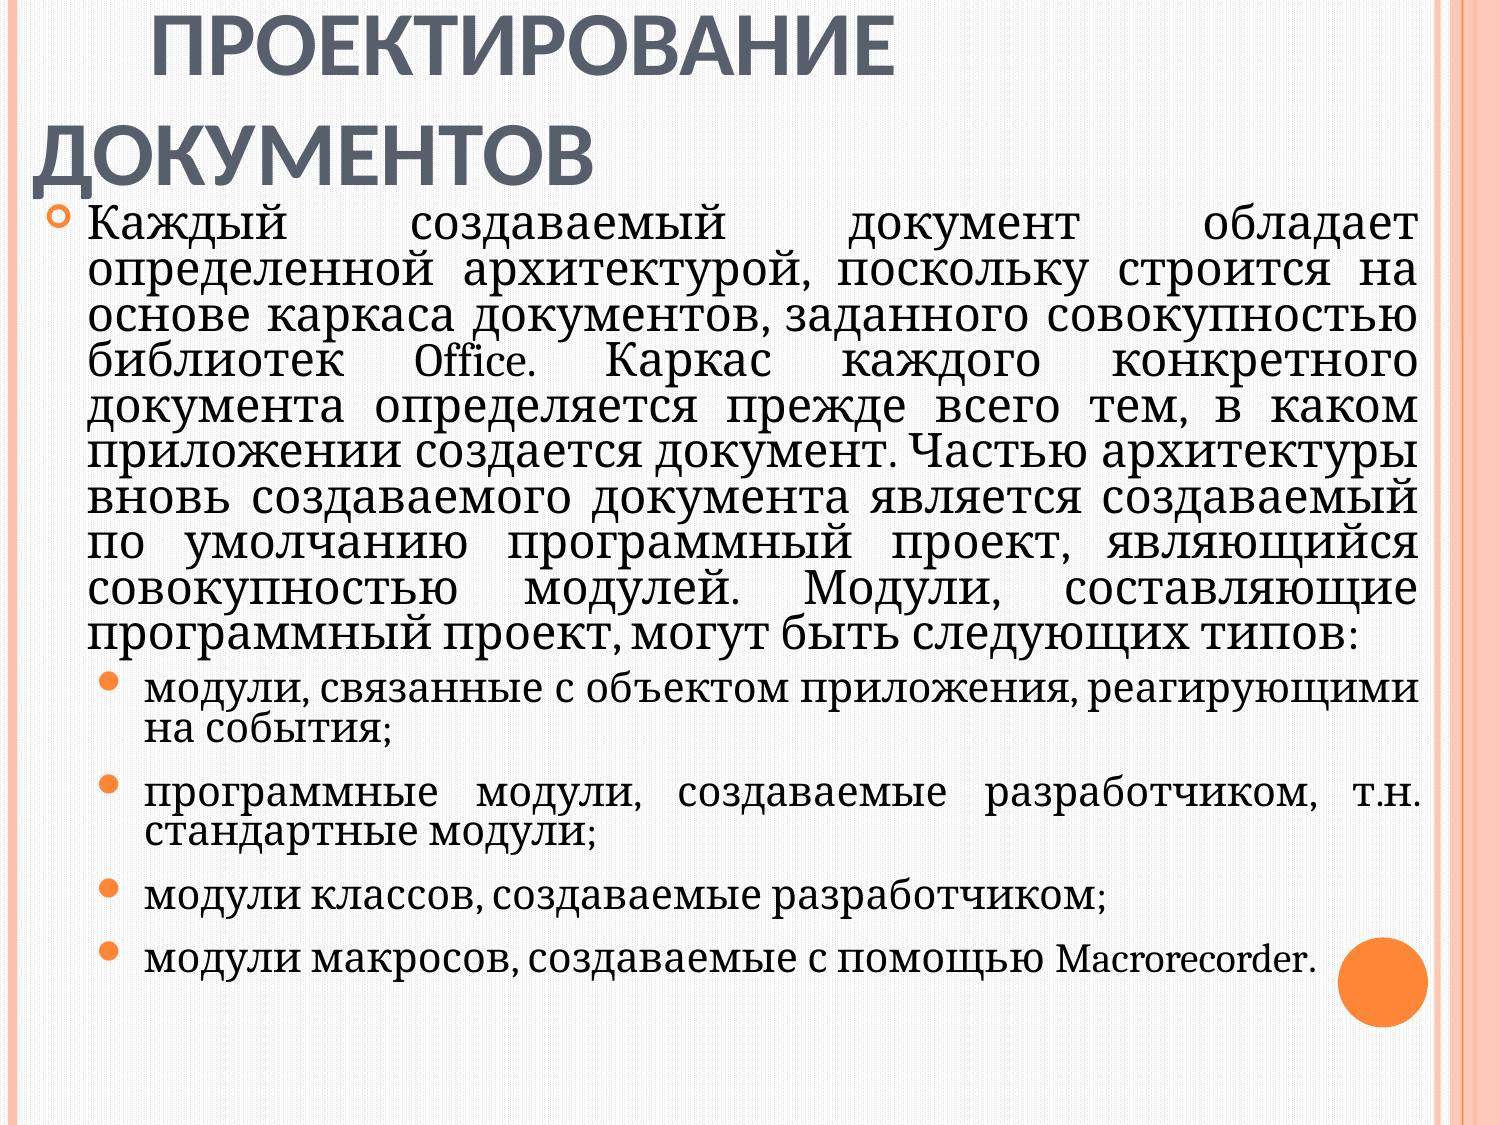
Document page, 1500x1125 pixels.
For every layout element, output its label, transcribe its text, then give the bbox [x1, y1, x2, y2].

title Проектирование документов [17, 0, 1436, 188]
list Каждый создаваемый документ обладает определенной архитектурой, поскольку строится на основе каркаса документов, заданного совокупностью библиотек Office. Каркас каждого конкретного документа определяется прежде всего тем, в каком приложении создается документ. Частью архитектуры вновь создаваемого документа является создаваемый по умолчанию программный проект, являющийся совокупностью модулей. Модули, составляющие программный проект, могут быть следующих типов: модули, связанные с объектом приложения, реагирующими на события; программные модули, создаваемые разработчиком, т.н. стандартные модули; модули классов, создаваемые разработчиком; модули макросов, создаваемые с помощью Macrorecorder. [29, 196, 1436, 1035]
